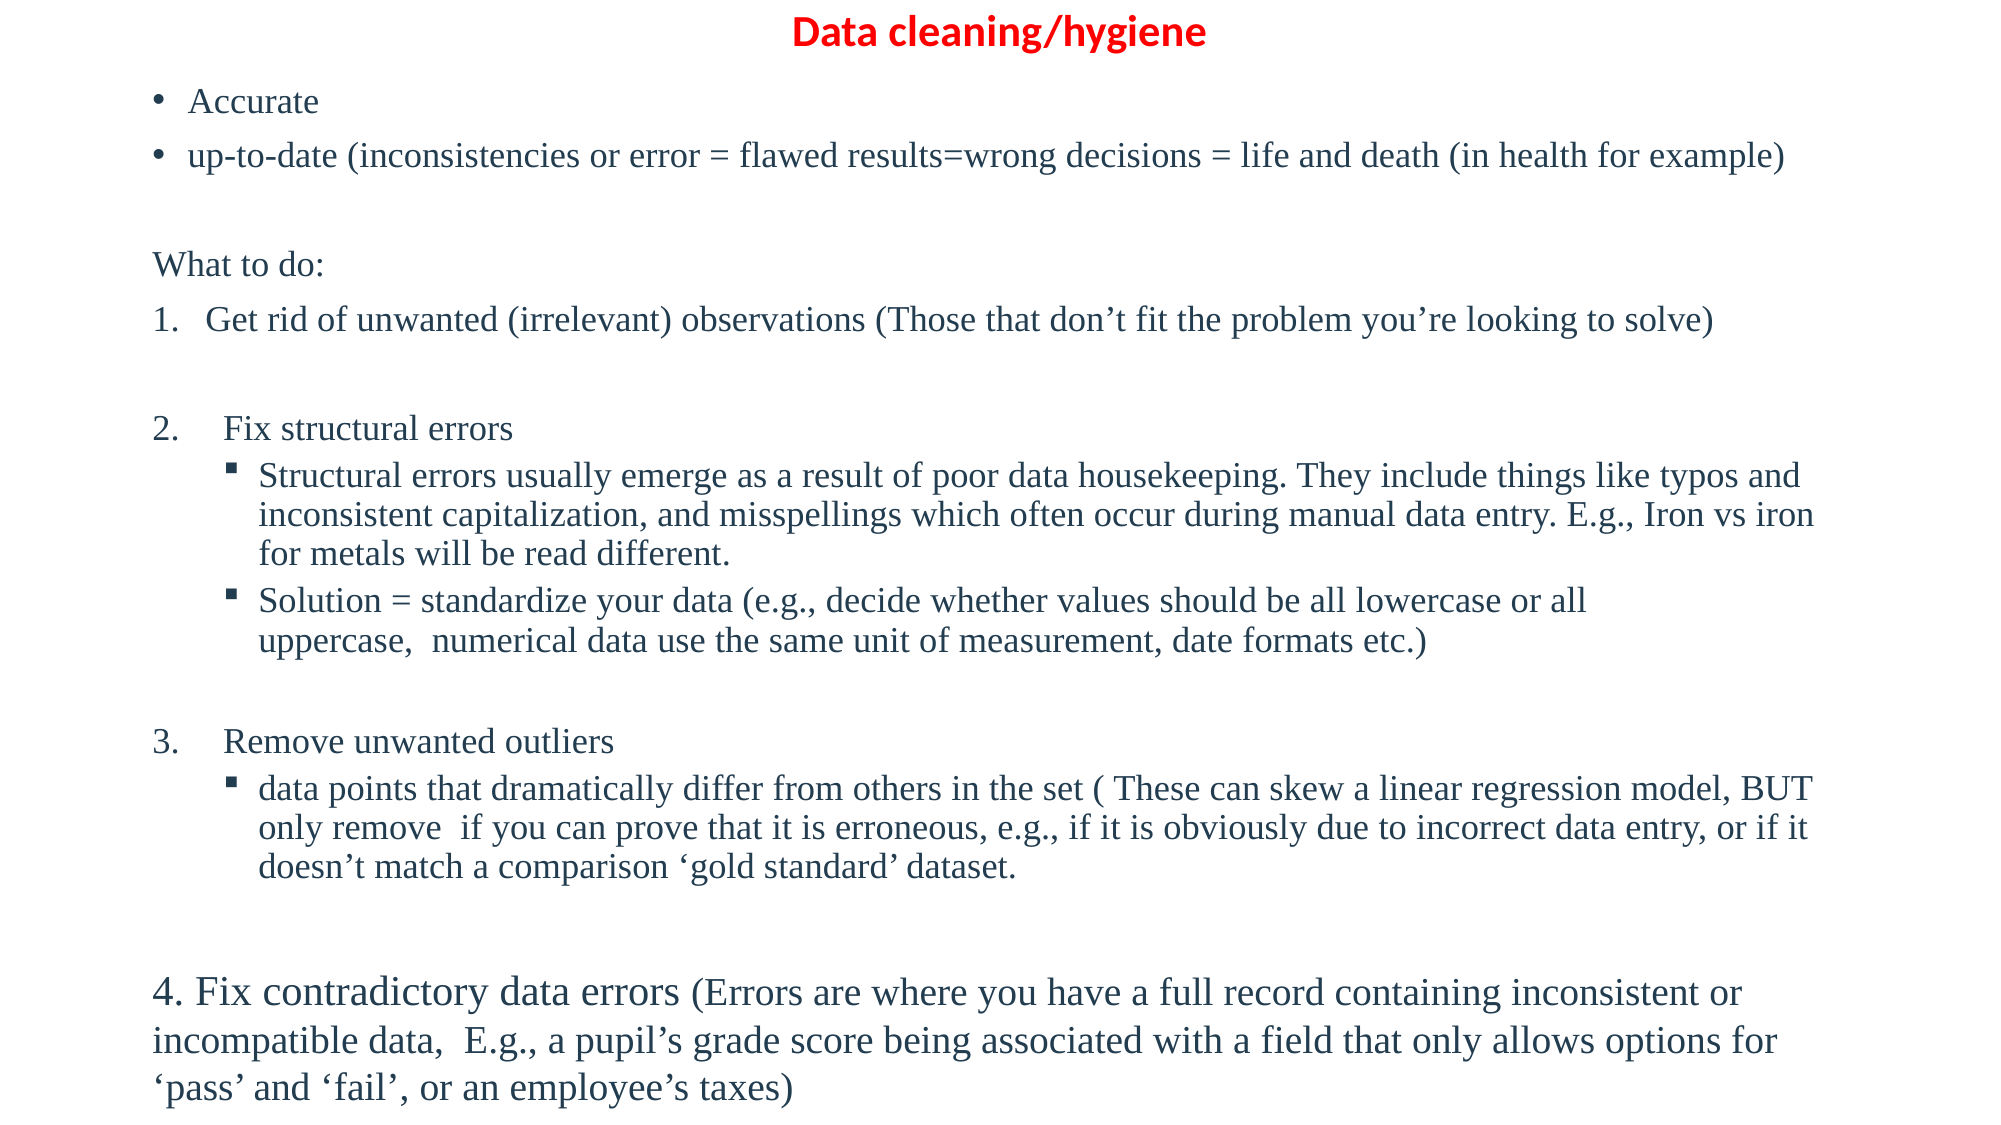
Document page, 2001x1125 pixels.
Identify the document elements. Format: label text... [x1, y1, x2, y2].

list Accurate up-to-date (inconsistencies or error = flawed results=wrong decisions = life and death (in health for example) What to do: Get rid of unwanted (irrelevant) observations (Those that don’t fit the problem you’re looking to solve) Fix structural errors Structural errors usually emerge as a result of poor data housekeeping. They include things like typos and inconsistent capitalization, and misspellings which often occur during manual data entry. E.g., Iron vs iron for metals will be read different. Solution = standardize your data (e.g., decide whether values should be all lowercase or all uppercase, numerical data use the same unit of measurement, date formats etc.) Remove unwanted outliers data points that dramatically differ from others in the set ( These can skew a linear regression model, BUT only remove if you can prove that it is erroneous, e.g., if it is obviously due to incorrect data entry, or if it doesn’t match a comparison ‘gold standard’ dataset. 4. Fix contradictory data errors (Errors are where you have a full record containing inconsistent or incompatible data, E.g., a pupil’s grade score being associated with a field that only allows options for ‘pass’ and ‘fail’, or an employee’s taxes) [137, 74, 1863, 1125]
title Data cleaning/hygiene [137, 0, 1863, 64]
